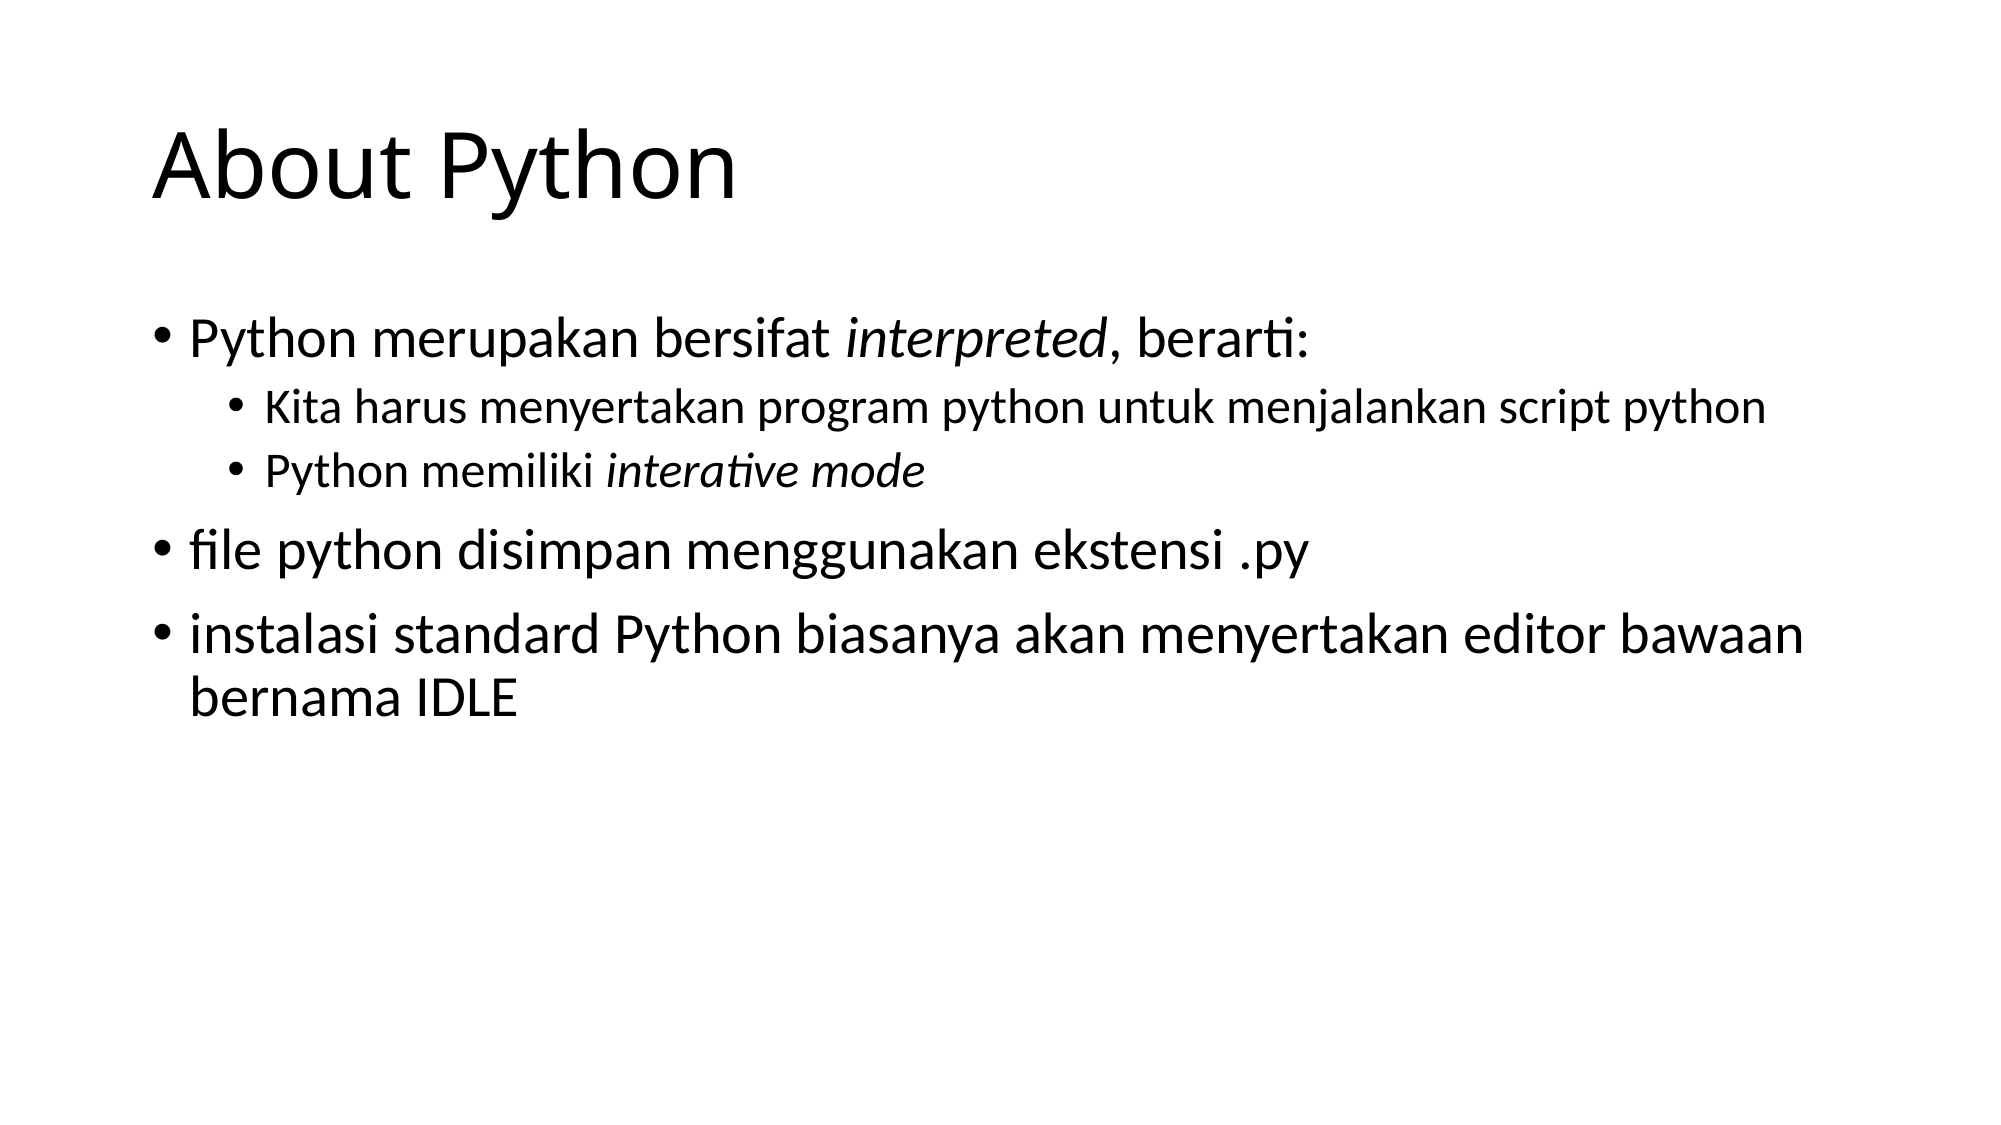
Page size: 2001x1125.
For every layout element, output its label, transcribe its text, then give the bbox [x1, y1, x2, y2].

list Python merupakan bersifat interpreted, berarti: Kita harus menyertakan program python untuk menjalankan script python Python memiliki interative mode file python disimpan menggunakan ekstensi .py instalasi standard Python biasanya akan menyertakan editor bawaan bernama IDLE [137, 299, 1863, 1014]
title About Python [137, 59, 1863, 278]
